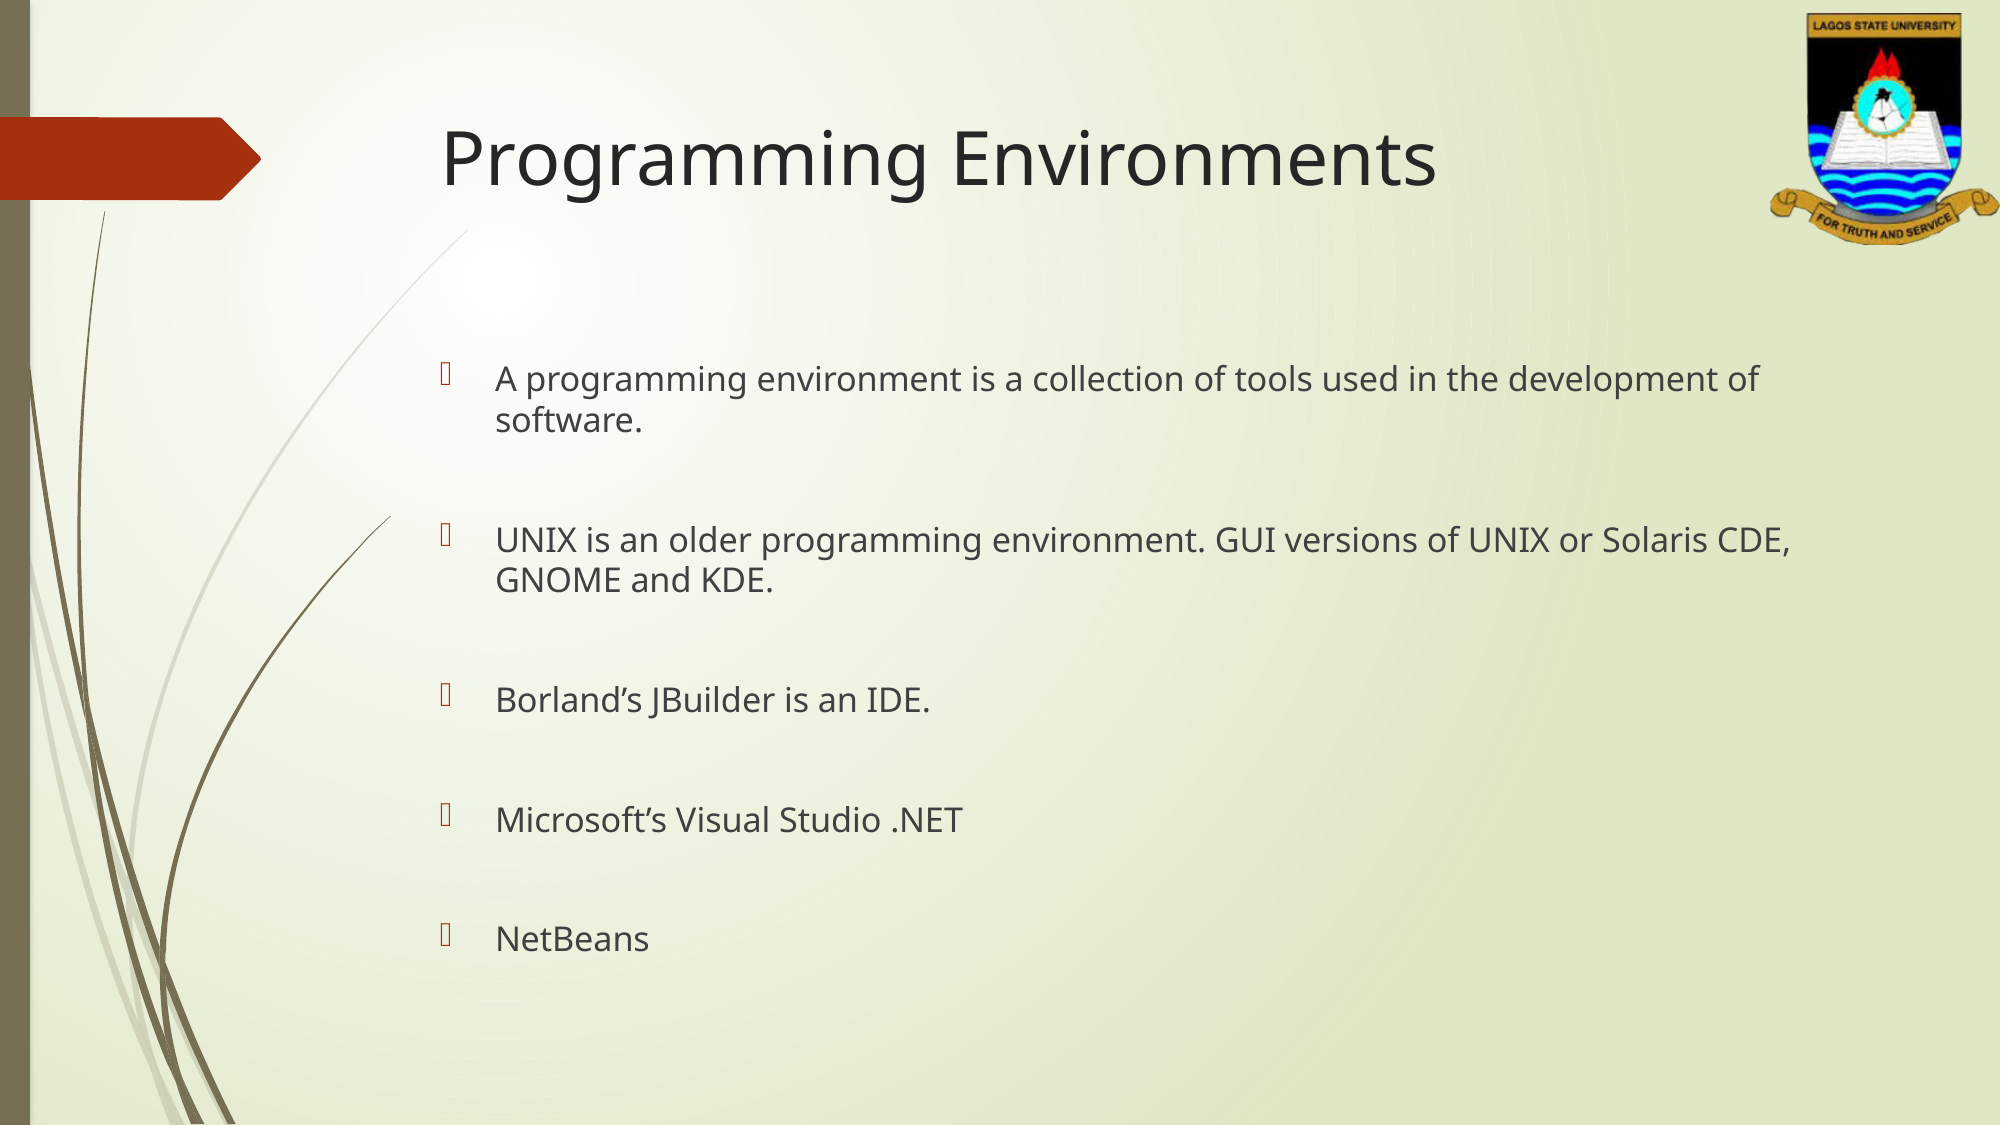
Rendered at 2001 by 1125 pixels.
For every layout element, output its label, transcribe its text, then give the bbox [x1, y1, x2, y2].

list A programming environment is a collection of tools used in the development of software. UNIX is an older programming environment. GUI versions of UNIX or Solaris CDE, GNOME and KDE. Borland’s JBuilder is an IDE. Microsoft’s Visual Studio .NET NetBeans [424, 350, 1888, 970]
picture [1770, 13, 2000, 245]
title Programming Environments [425, 102, 1888, 313]
